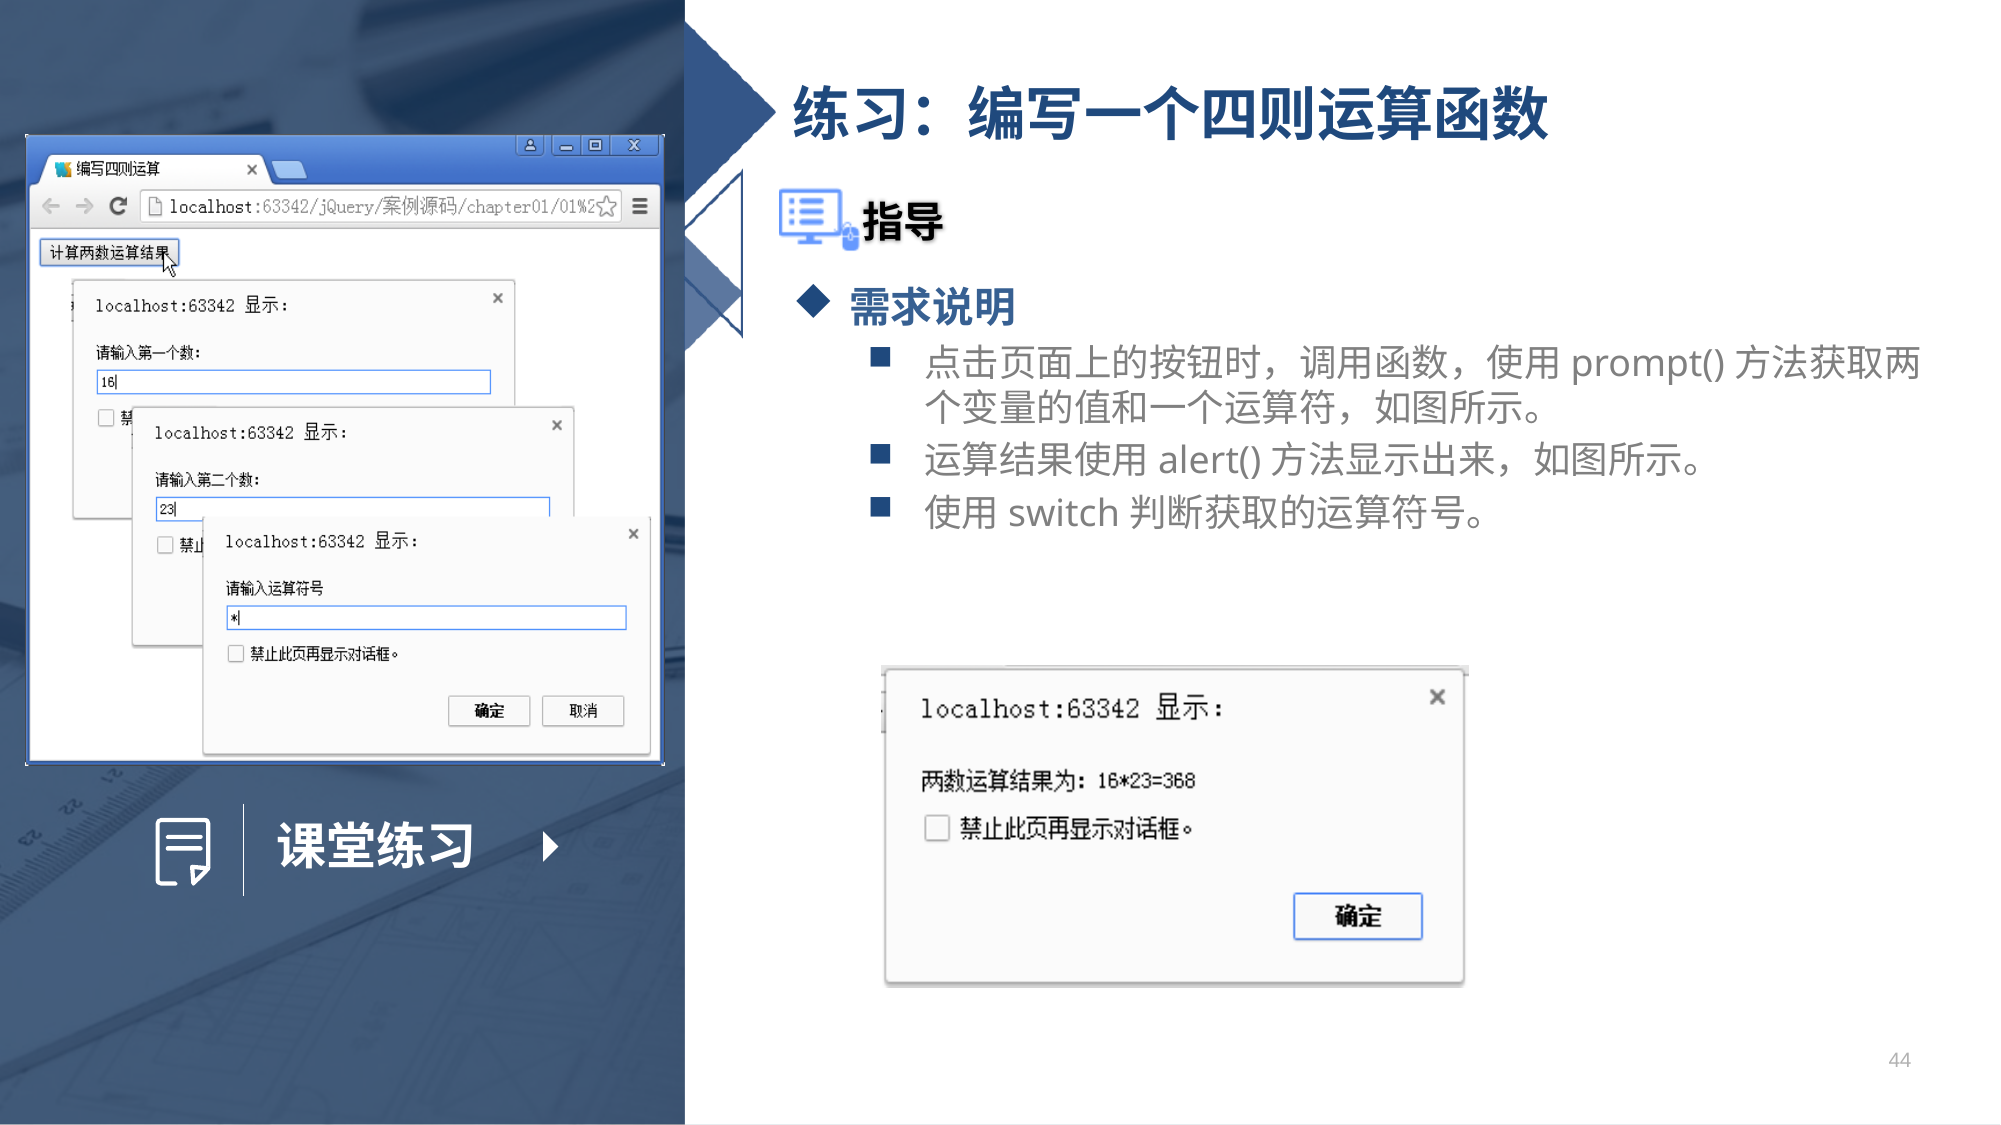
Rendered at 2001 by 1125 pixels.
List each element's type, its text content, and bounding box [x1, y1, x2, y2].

list 需求说明 点击页面上的按钮时，调用函数，使用prompt()方法获取两个变量的值和一个运算符，如图所示。 运算结果使用alert()方法显示出来，如图所示。 使用switch判断获取的运算符号。 [779, 274, 1947, 1058]
title 练习：编写一个四则运算函数 [779, 58, 1947, 167]
slide_number 44 [1851, 1029, 1949, 1090]
picture [684, 0, 776, 410]
picture [881, 665, 1469, 989]
picture [25, 133, 665, 766]
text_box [779, 182, 962, 266]
